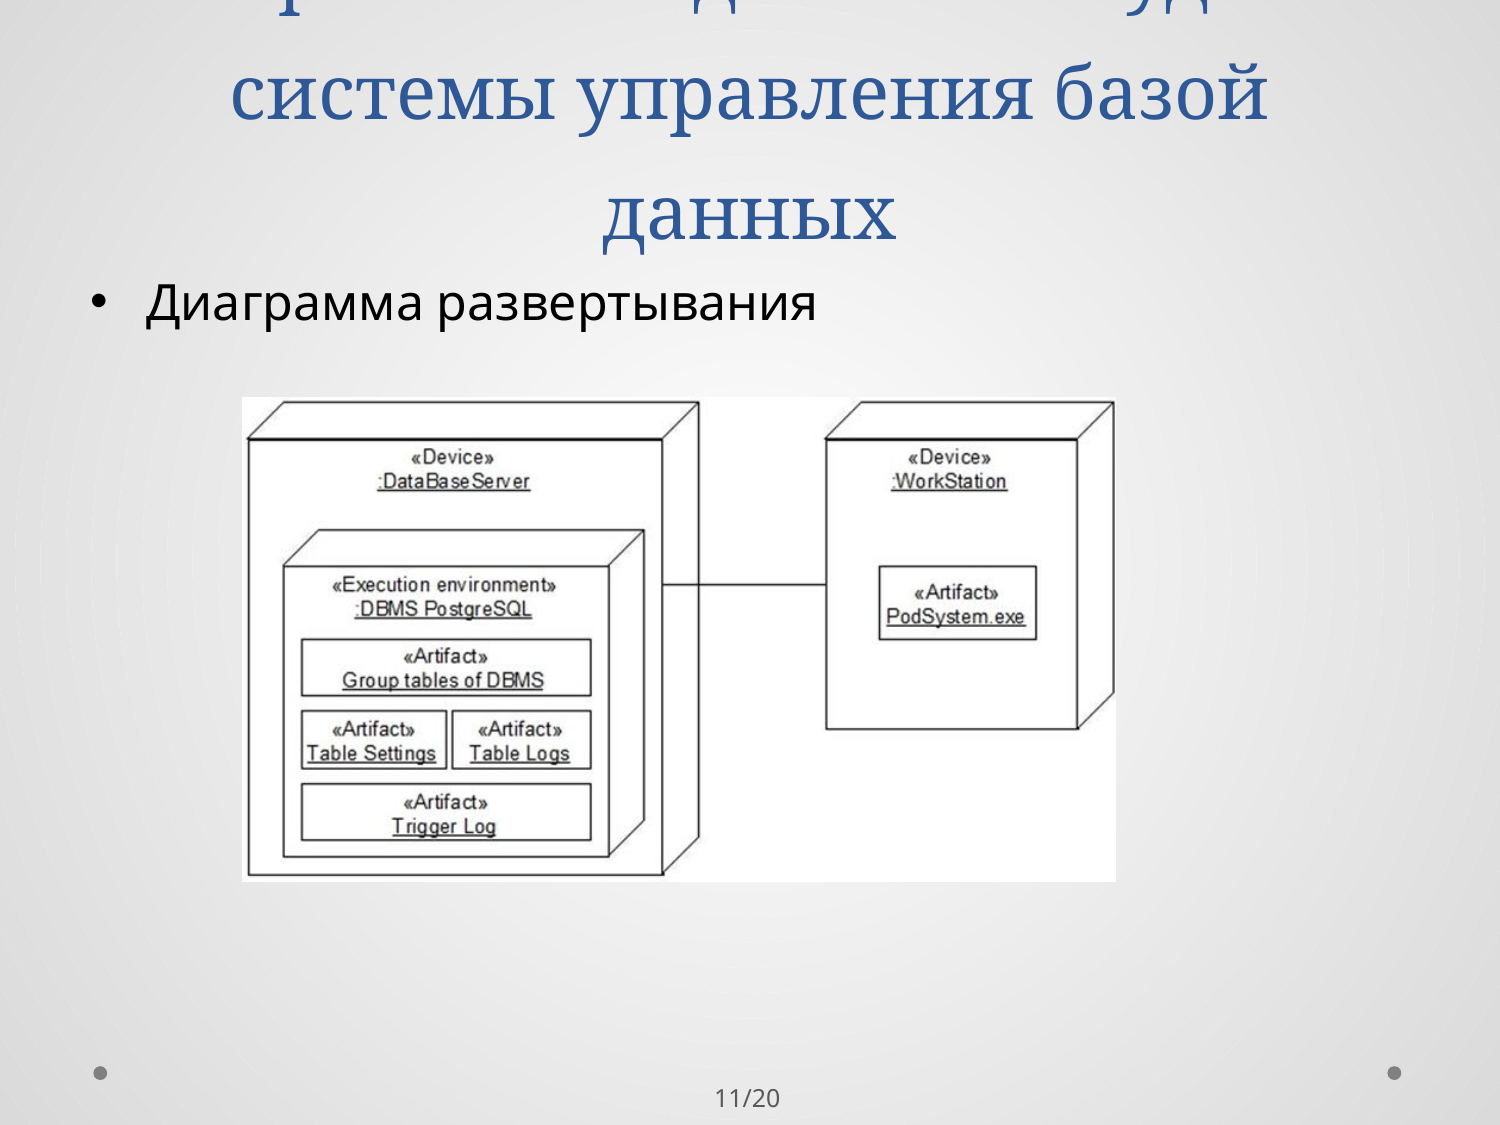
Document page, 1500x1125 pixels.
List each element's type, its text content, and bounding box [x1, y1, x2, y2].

picture [241, 396, 1116, 882]
list Диаграмма развертывания [75, 262, 1425, 1005]
slide_number 11/20 [702, 1069, 795, 1125]
title Разработка подсистемы аудита системы управления базой данных [75, 0, 1425, 262]
